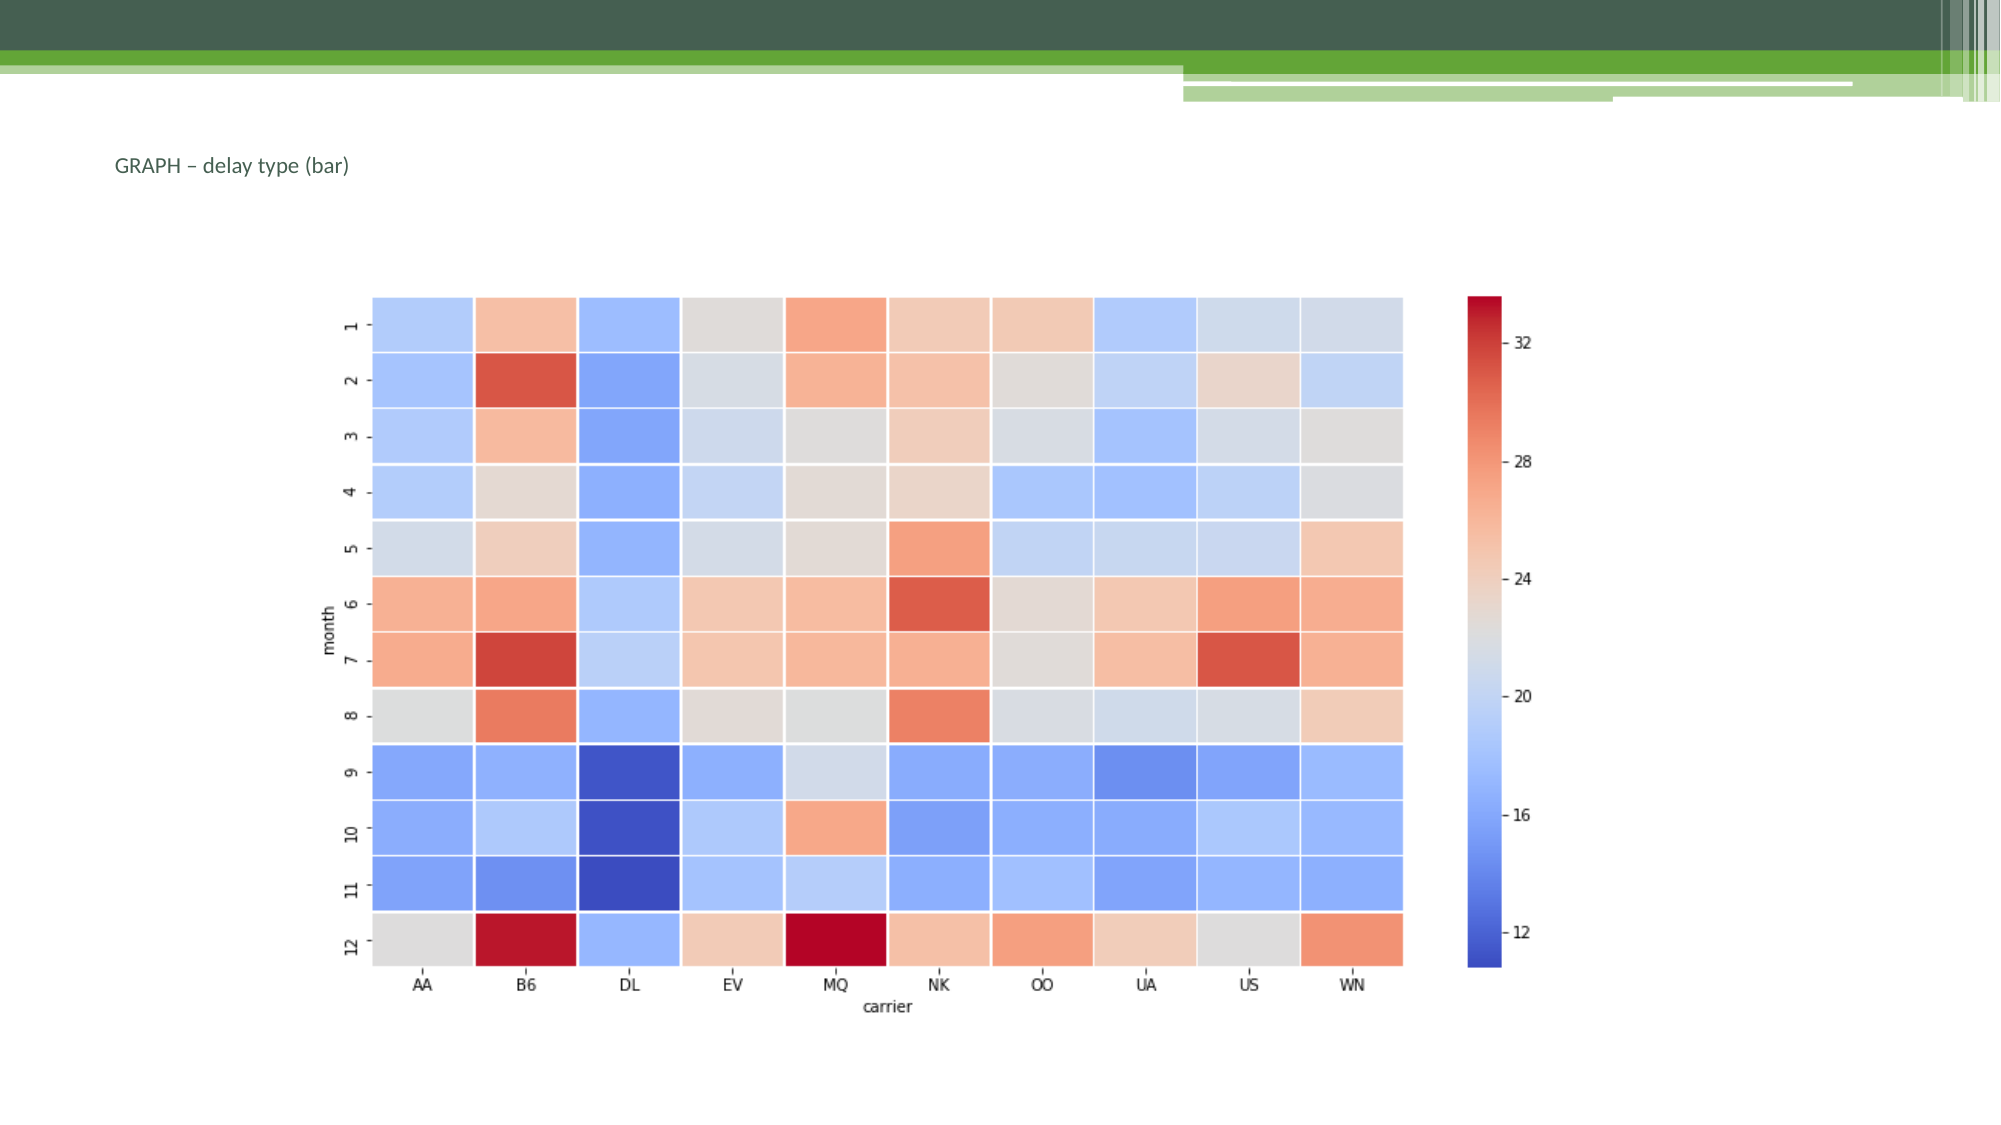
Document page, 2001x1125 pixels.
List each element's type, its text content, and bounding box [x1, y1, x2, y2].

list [163, 190, 1829, 1079]
title GRAPH – delay type (bar) [99, 76, 1900, 252]
